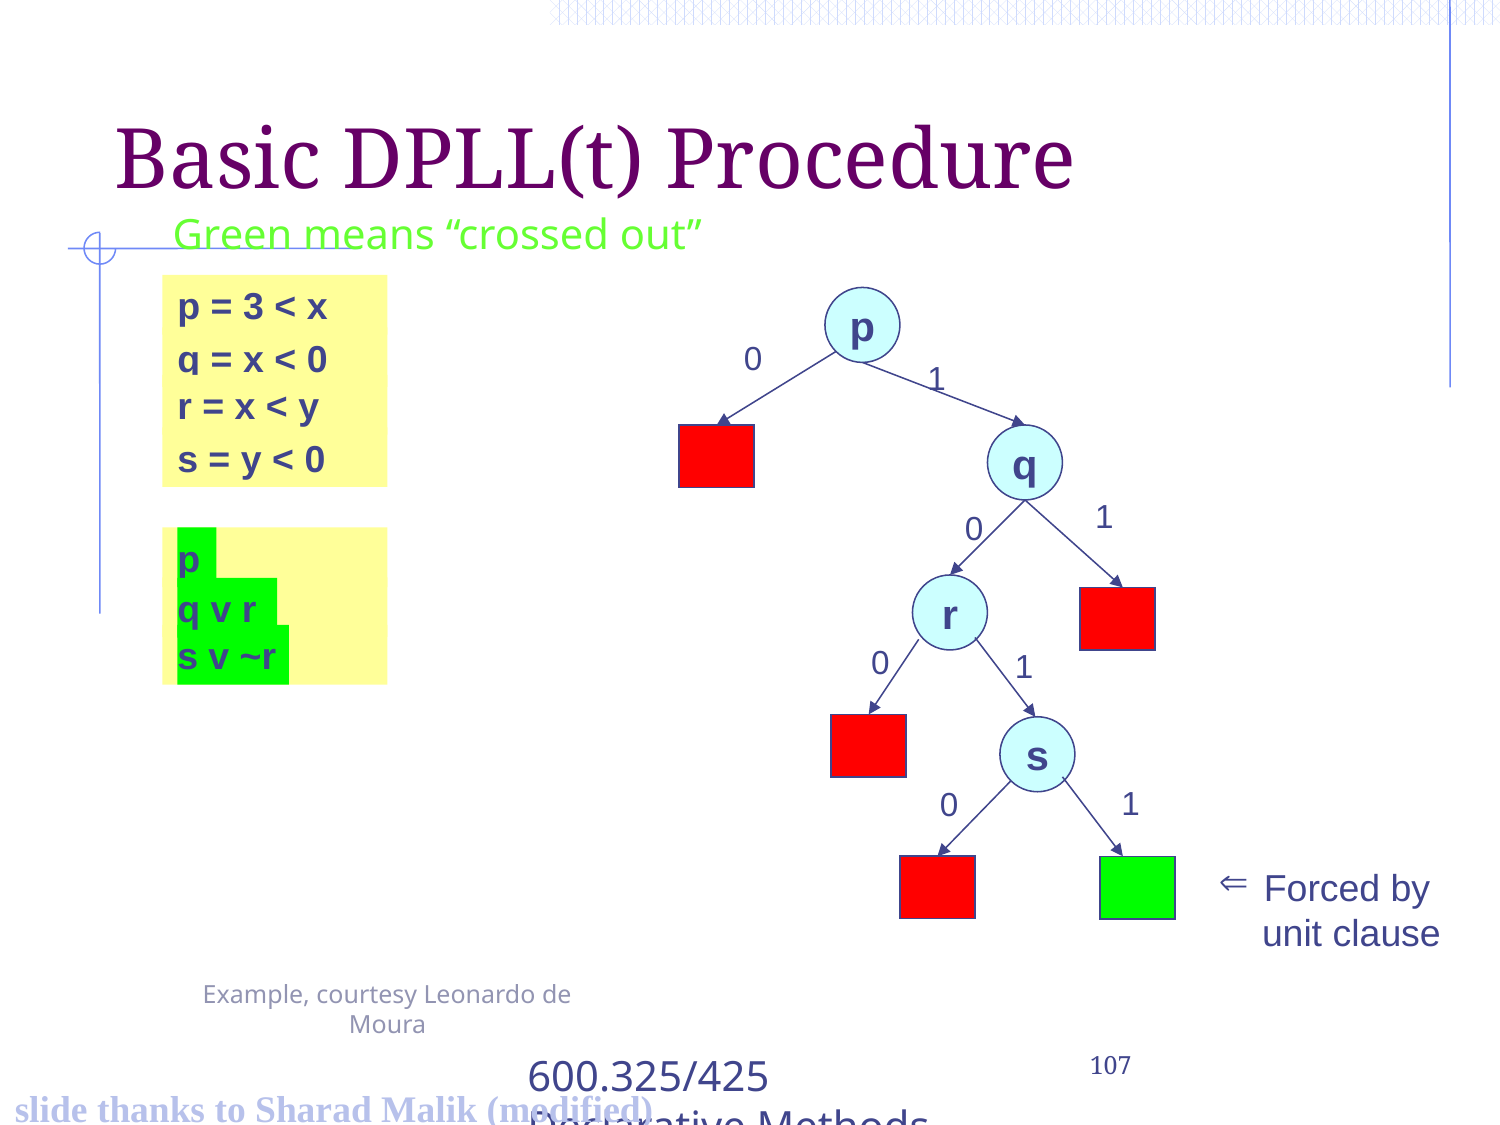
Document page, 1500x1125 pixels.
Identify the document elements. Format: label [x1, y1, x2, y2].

slide_number [1074, 1042, 1425, 1103]
text_box [162, 527, 388, 685]
title [99, 49, 1376, 213]
text_box [162, 274, 388, 487]
text_box [157, 200, 717, 265]
text_box [679, 287, 1175, 919]
text_box [1080, 487, 1131, 543]
text_box [831, 634, 919, 777]
footer [512, 1042, 988, 1100]
text_box [150, 978, 625, 1039]
text_box [0, 1100, 1250, 1125]
text_box [1106, 774, 1157, 830]
text_box [1193, 856, 1456, 961]
